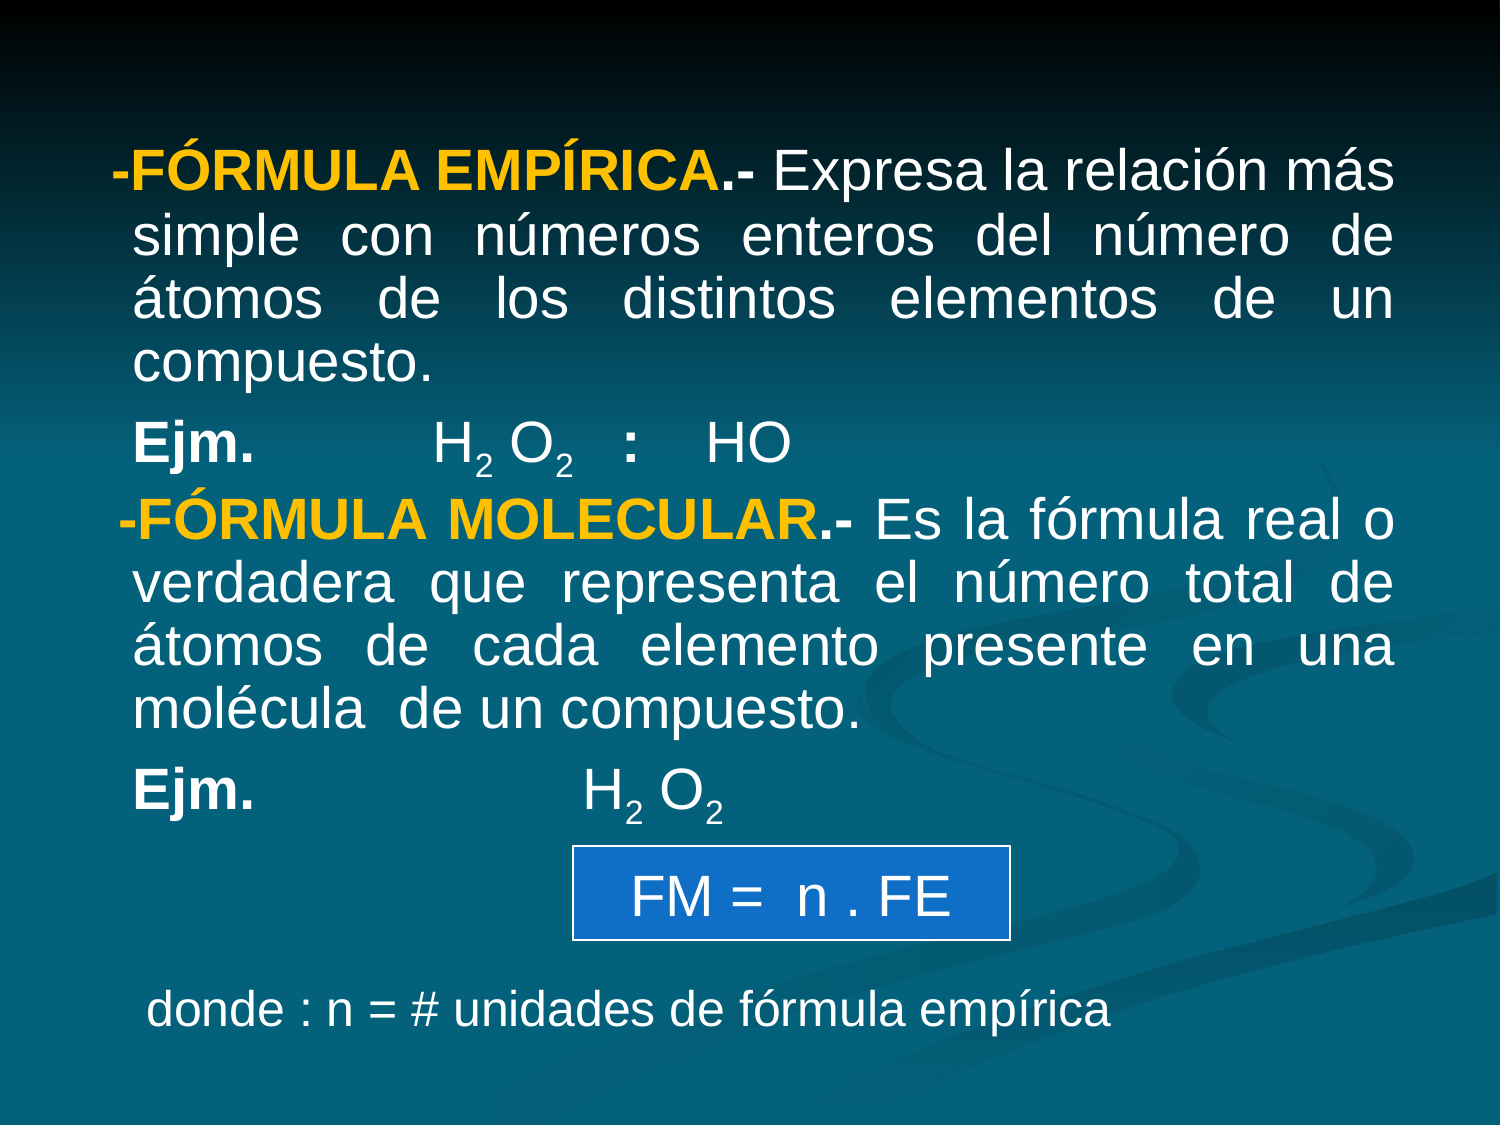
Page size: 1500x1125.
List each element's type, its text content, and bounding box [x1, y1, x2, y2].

list -FÓRMULA EMPÍRICA.- Expresa la relación más simple con números enteros del número de átomos de los distintos elementos de un compuesto. Ejm. H2 O2 : HO -FÓRMULA MOLECULAR.- Es la fórmula real o verdadera que representa el número total de átomos de cada elemento presente en una molécula de un compuesto. Ejm. H2 O2 donde : n = # unidades de fórmula empírica [61, 125, 1412, 1125]
text_box FM = n . FE [572, 846, 1010, 941]
